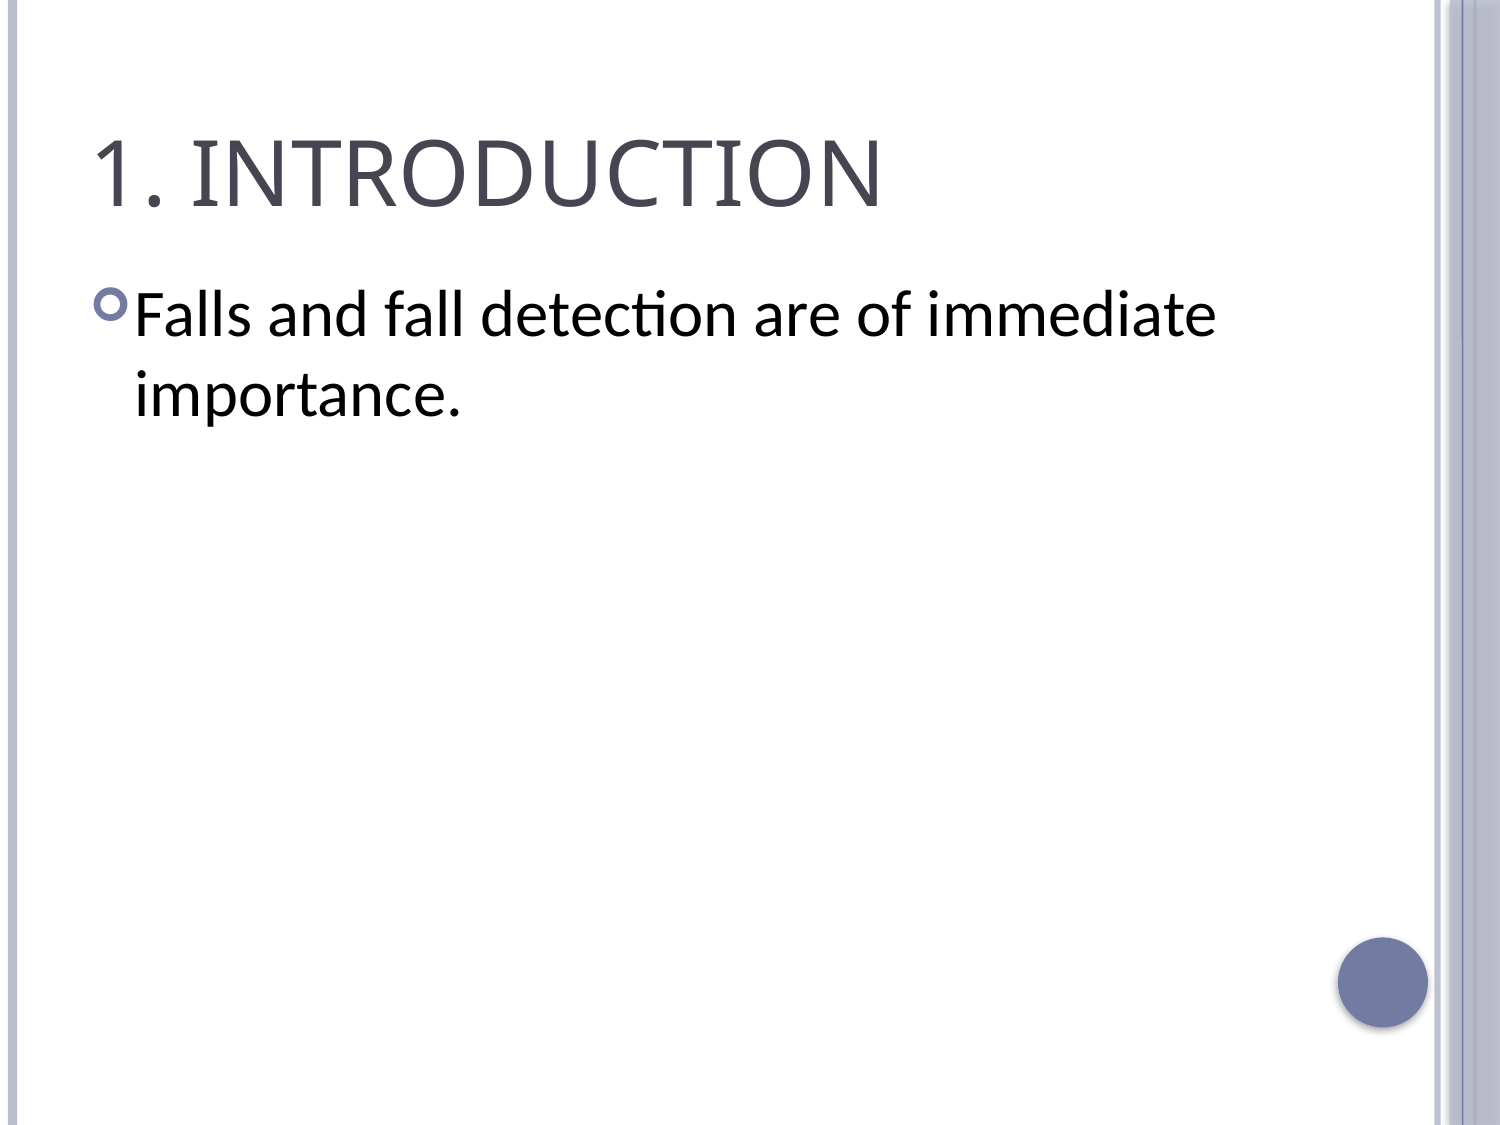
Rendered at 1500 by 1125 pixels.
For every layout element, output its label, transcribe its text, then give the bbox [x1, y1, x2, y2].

list Falls and fall detection are of immediate importance. [75, 262, 1300, 1062]
title 1. Introduction [75, 45, 1300, 233]
